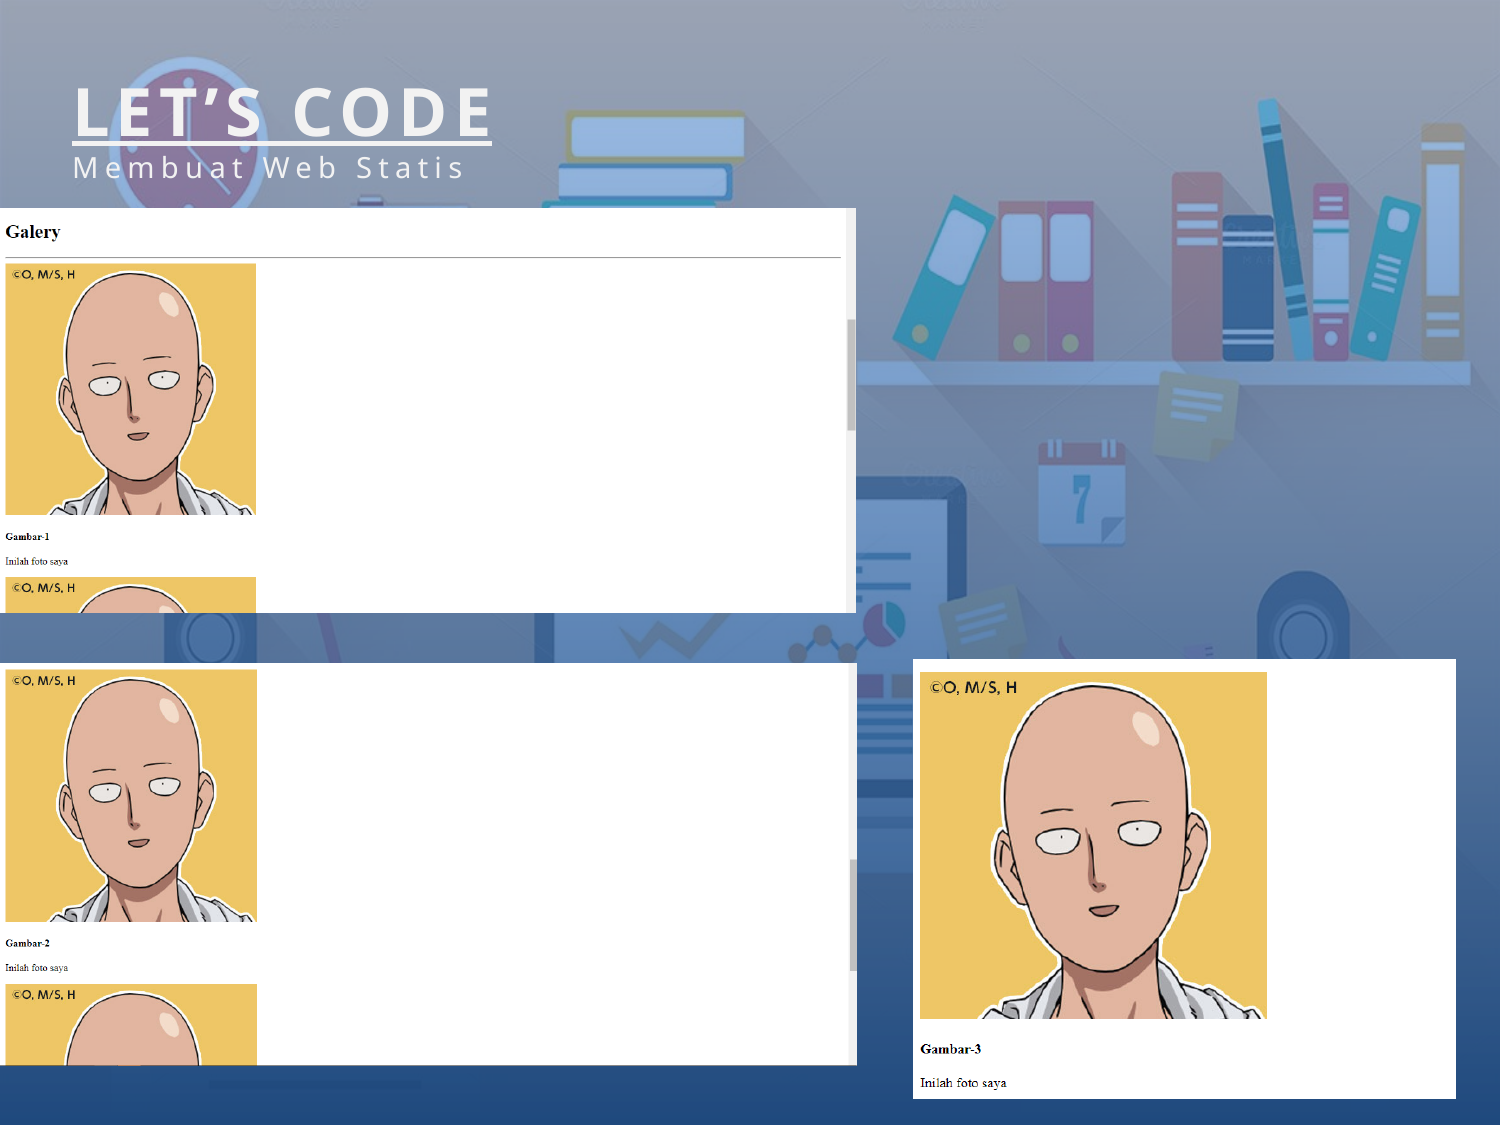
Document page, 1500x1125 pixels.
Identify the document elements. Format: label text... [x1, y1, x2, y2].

picture [0, 207, 856, 613]
picture [0, 663, 857, 1066]
text_box [0, 0, 1500, 1125]
text_box LET’S CODE Membuat Web Statis [57, 62, 1431, 193]
picture [913, 659, 1456, 1099]
